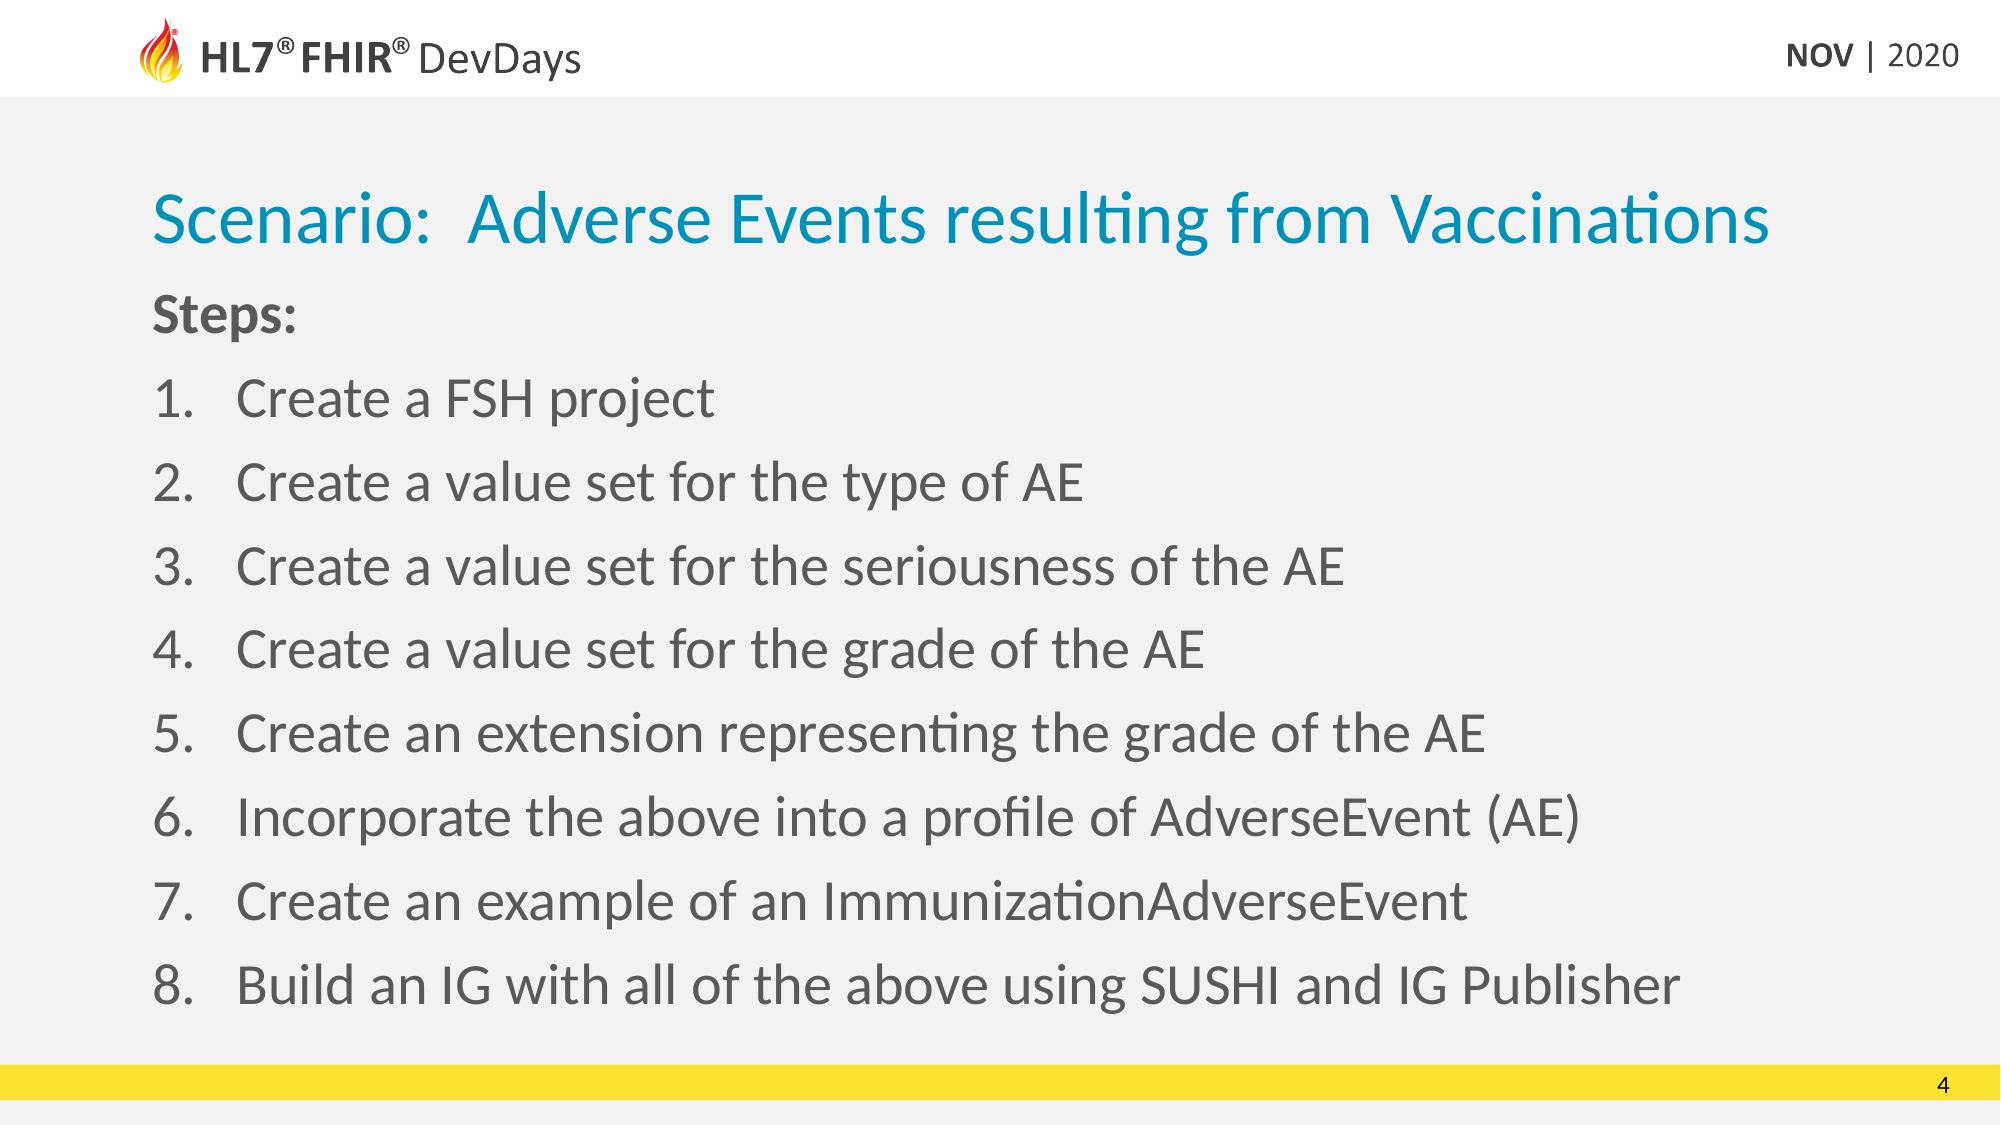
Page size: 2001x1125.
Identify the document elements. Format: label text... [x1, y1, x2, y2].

picture [137, 13, 593, 85]
picture [1764, 10, 1979, 85]
list Steps: Create a FSH project Create a value set for the type of AE Create a value set for the seriousness of the AE Create a value set for the grade of the AE Create an extension representing the grade of the AE Incorporate the above into a profile of AdverseEvent (AE) Create an example of an ImmunizationAdverseEvent Build an IG with all of the above using SUSHI and IG Publisher [137, 276, 1863, 1021]
title Scenario: Adverse Events resulting from Vaccinations [137, 171, 1958, 317]
